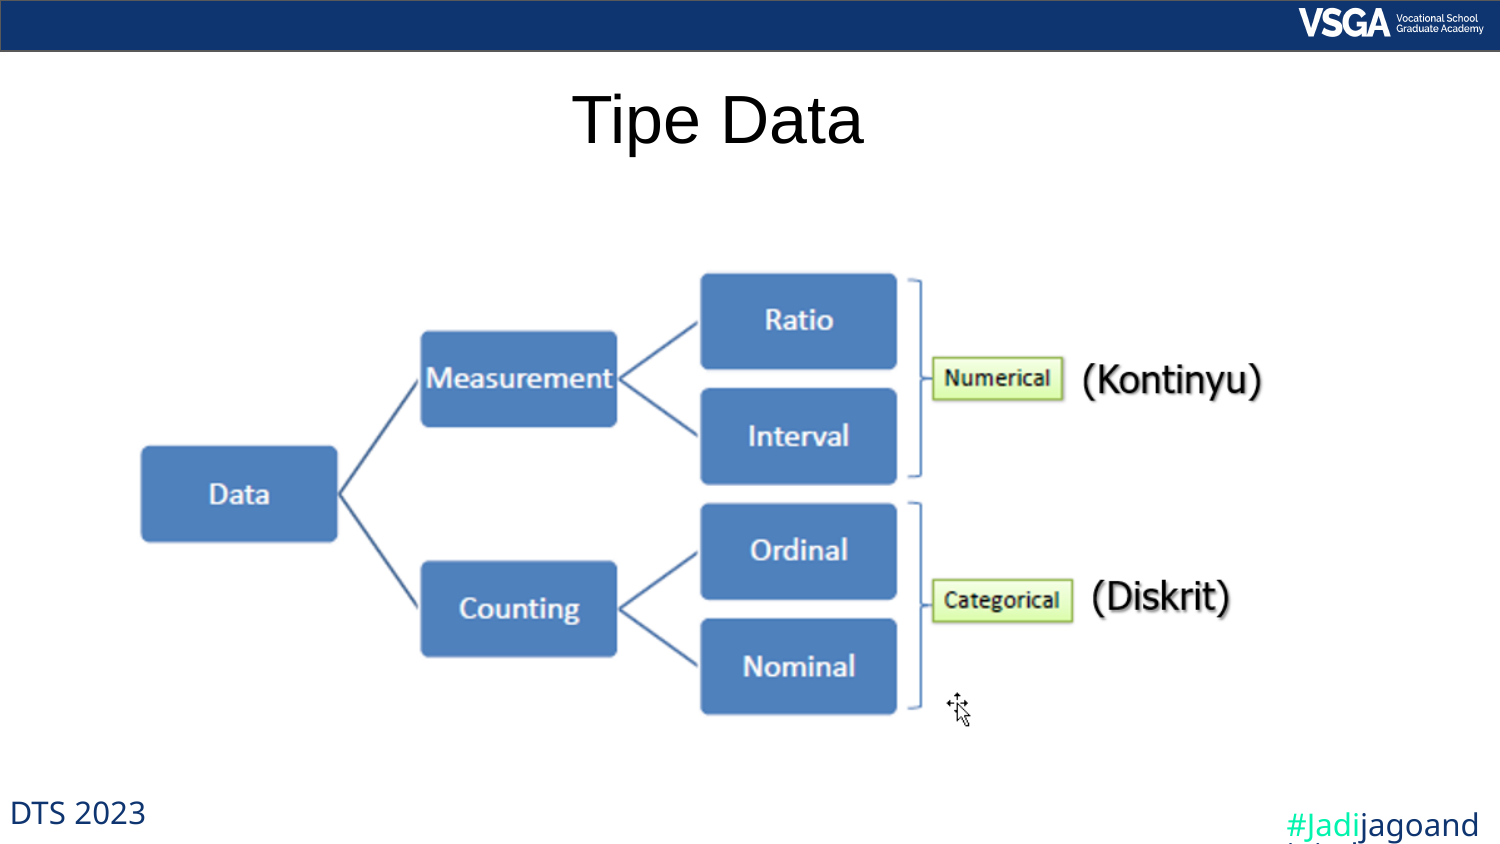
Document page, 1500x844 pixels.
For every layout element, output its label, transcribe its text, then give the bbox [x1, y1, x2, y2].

text_box Tipe Data [19, 59, 1417, 173]
subtitle DTS 2023 [0, 785, 608, 818]
picture [123, 212, 1271, 764]
picture [1284, 0, 1499, 79]
text_box [0, 0, 1279, 52]
subtitle #Jadijagoandigital [1271, 797, 1500, 830]
